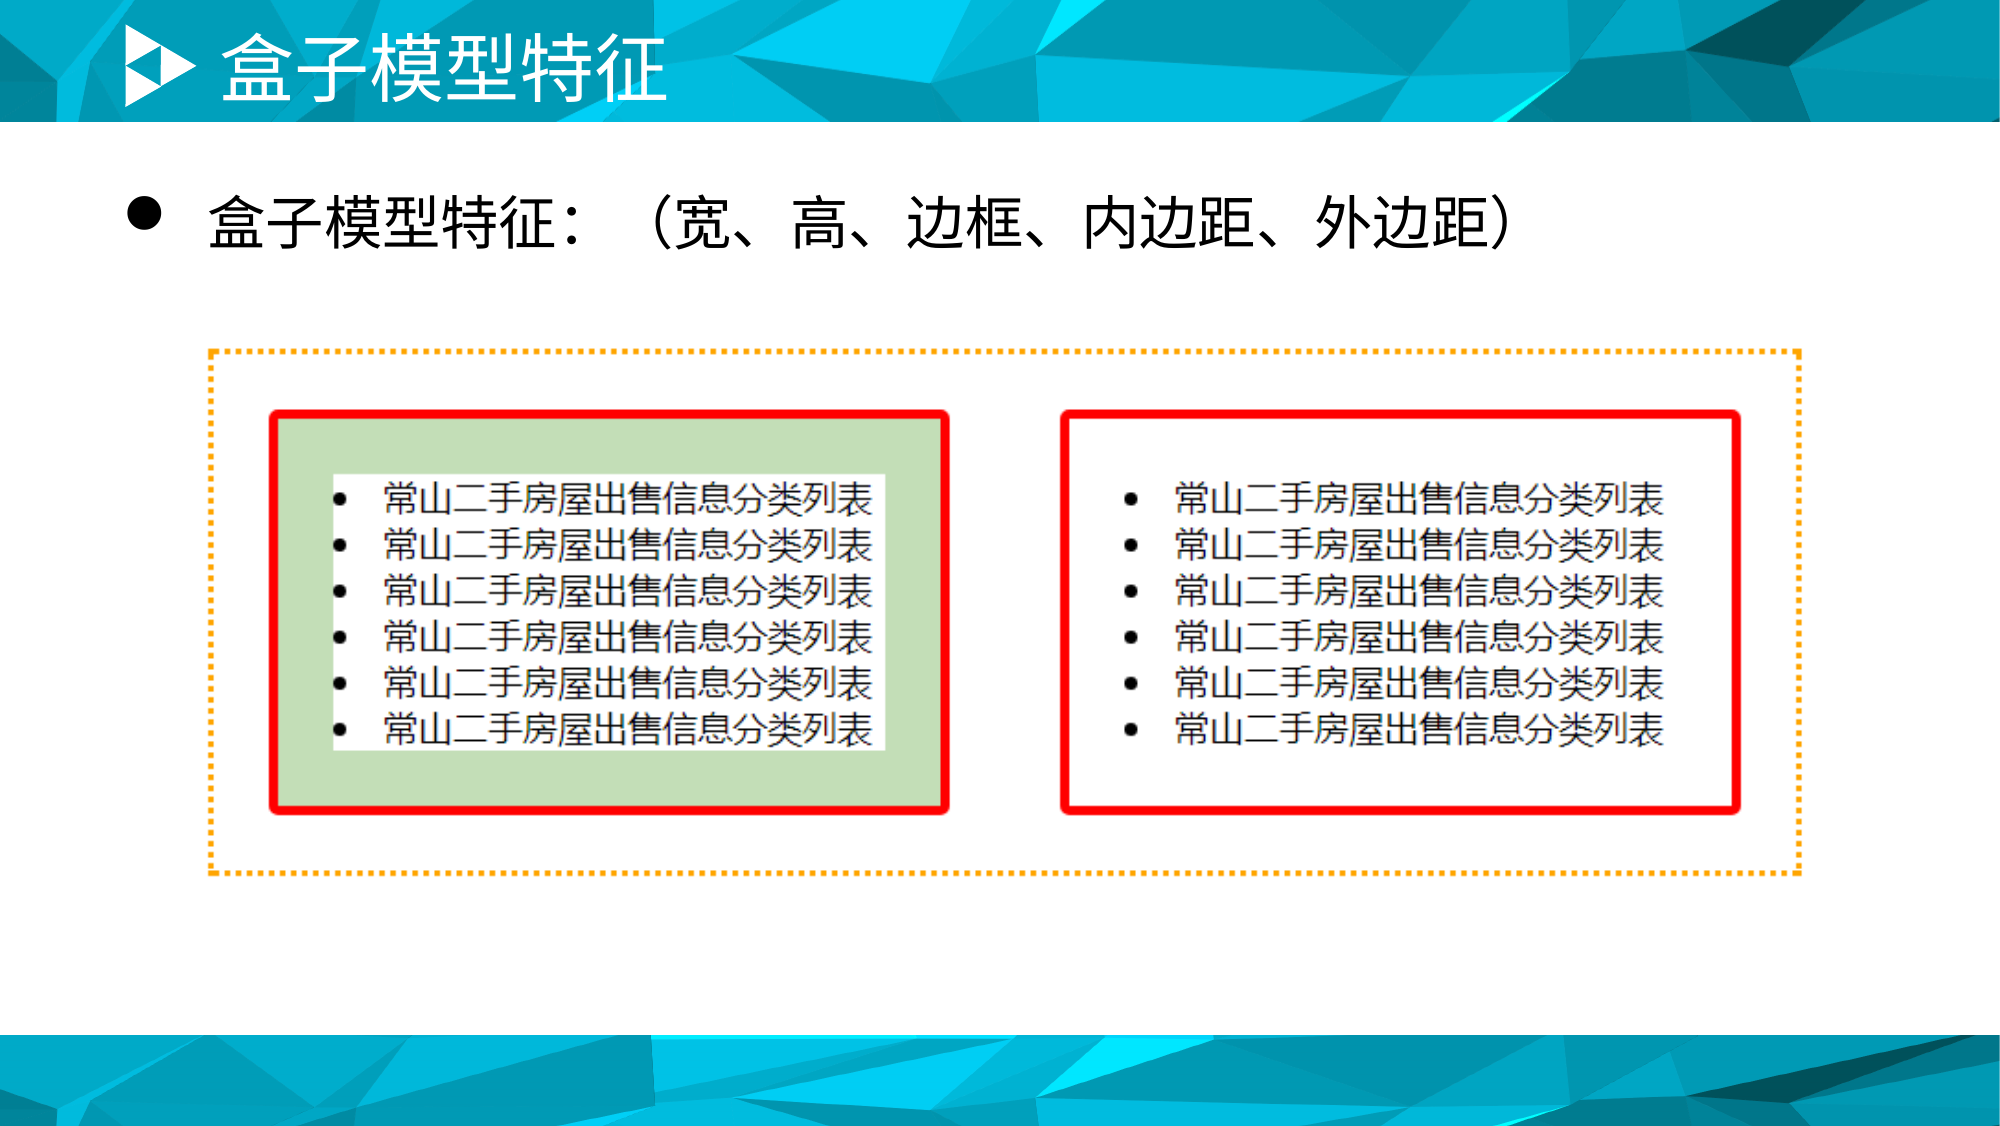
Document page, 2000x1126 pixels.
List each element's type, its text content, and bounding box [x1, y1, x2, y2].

list 盒子模型特征：（宽、高、边框、内边距、外边距） [104, 142, 1927, 942]
title 盒子模型特征 [201, 21, 1927, 125]
picture [0, 1035, 2000, 1126]
picture [192, 327, 1826, 893]
picture [0, 0, 2000, 122]
